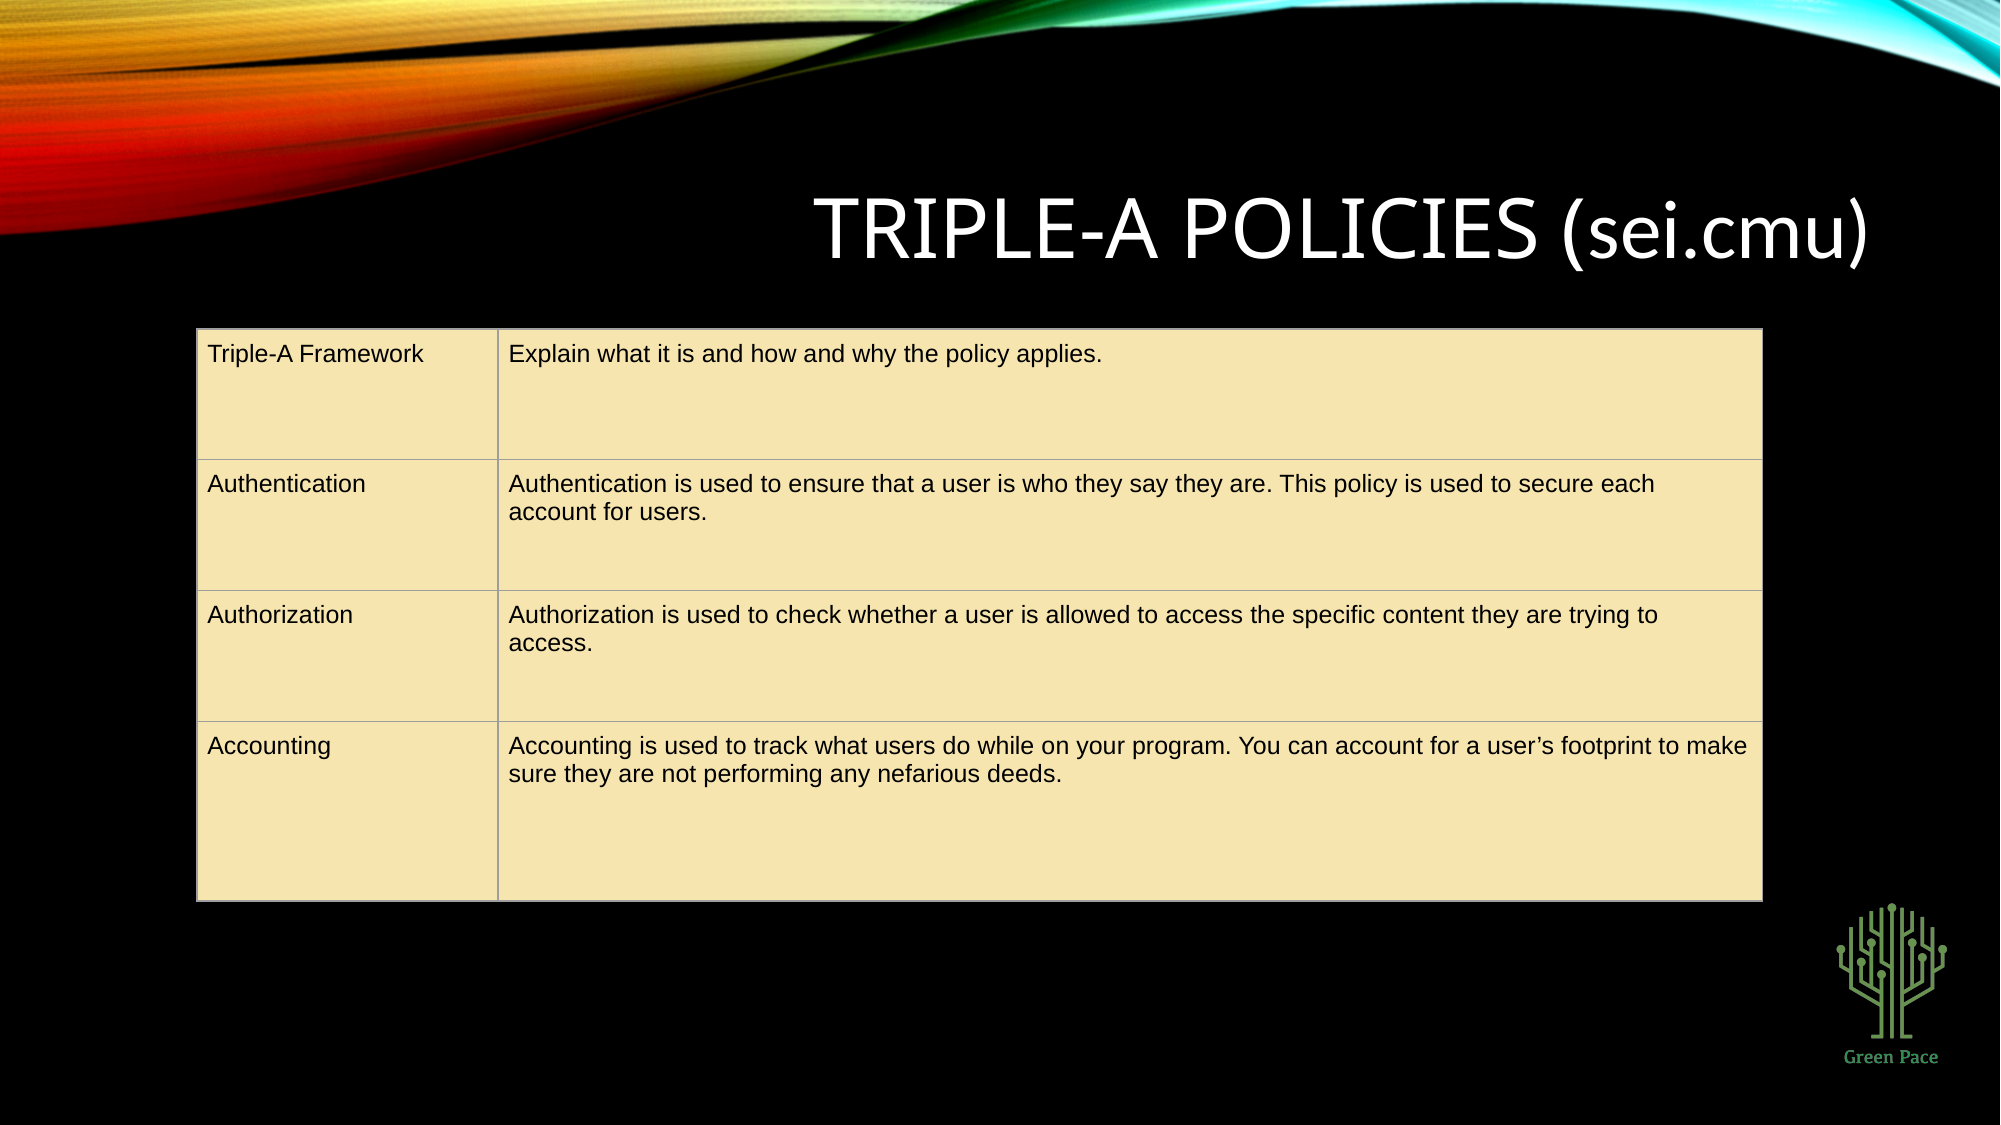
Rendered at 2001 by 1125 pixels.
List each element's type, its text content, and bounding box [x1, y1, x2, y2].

table_cell Authorization [198, 591, 497, 721]
picture [1817, 892, 1964, 1082]
table_cell Authentication is used to ensure that a user is who they say they are. This policy is used to secure each account for users. [499, 460, 1762, 590]
title TRIPLE-A POLICIES (sei.cmu) [474, 125, 1888, 338]
table_header Triple-A Framework [198, 330, 497, 459]
table_header Explain what it is and how and why the policy applies. [499, 330, 1762, 459]
table_cell Authorization is used to check whether a user is allowed to access the specific content they are trying to access. [499, 591, 1762, 721]
picture [0, 0, 2000, 237]
table_cell Accounting is used to track what users do while on your program. You can account for a user’s footprint to make sure they are not performing any nefarious deeds. [499, 722, 1762, 900]
table_cell Authentication [198, 460, 497, 590]
table_cell Accounting [198, 722, 497, 900]
